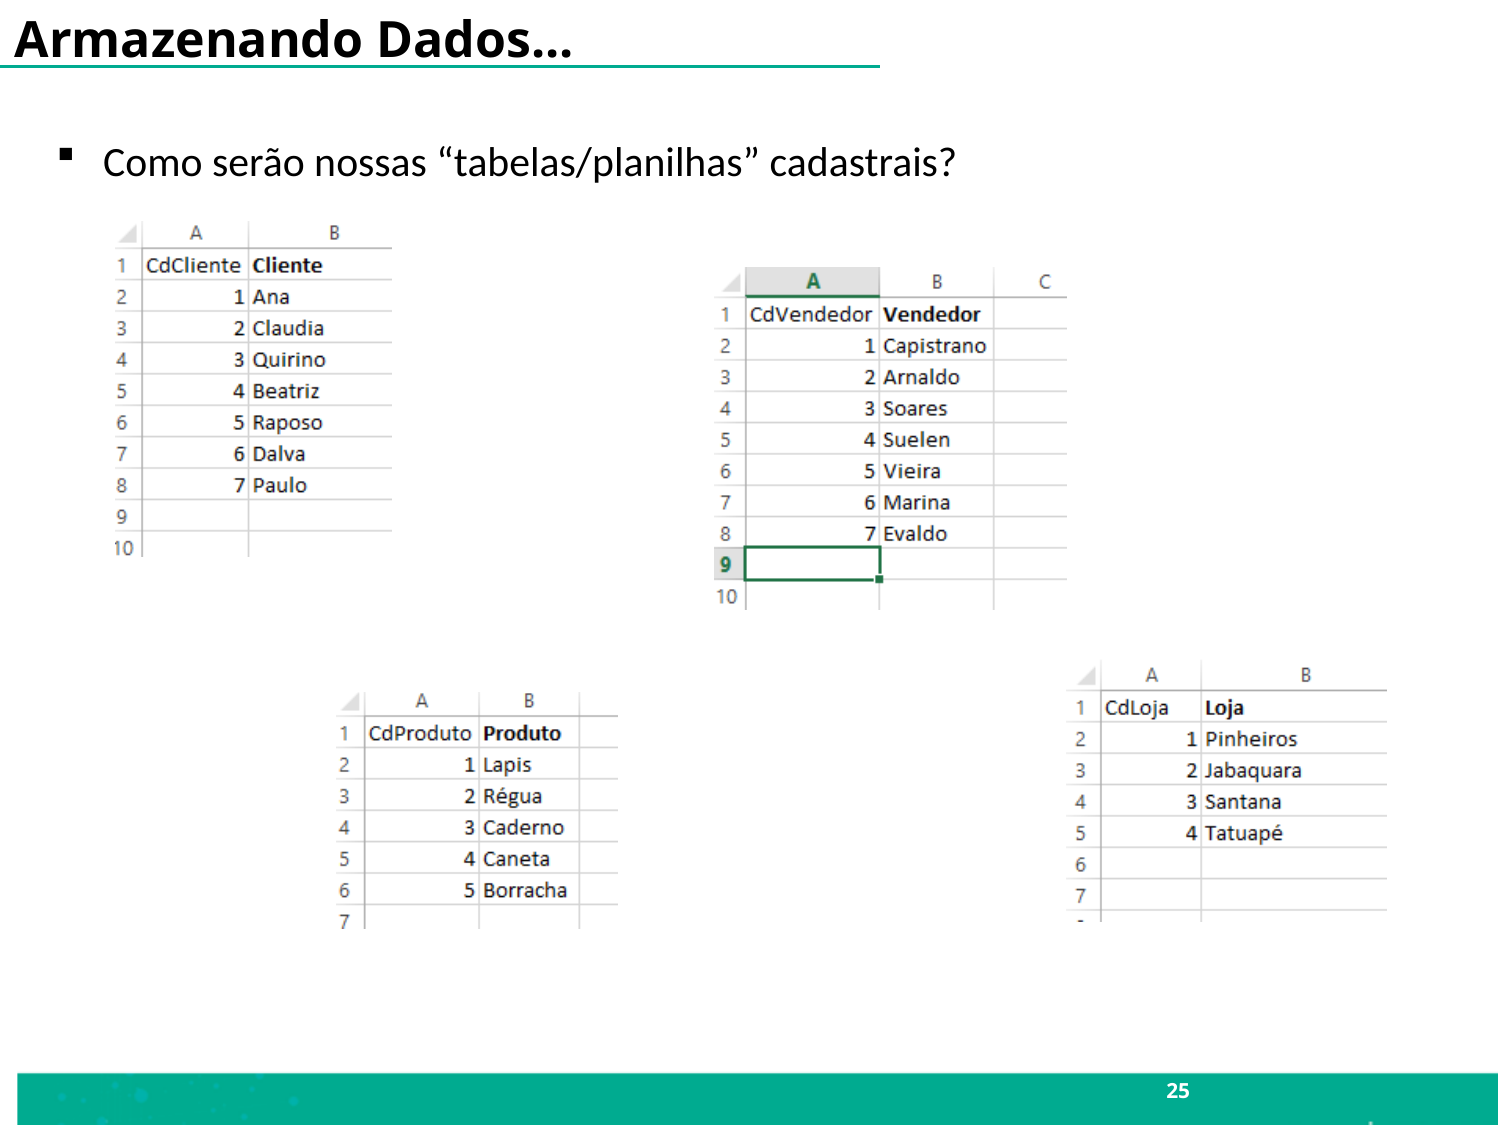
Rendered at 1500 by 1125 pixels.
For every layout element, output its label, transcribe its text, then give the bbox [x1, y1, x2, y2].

list Como serão nossas “tabelas/planilhas” cadastrais? [41, 136, 1471, 976]
text_box Armazenando Dados... [0, 0, 774, 75]
picture [2, 0, 1498, 1125]
